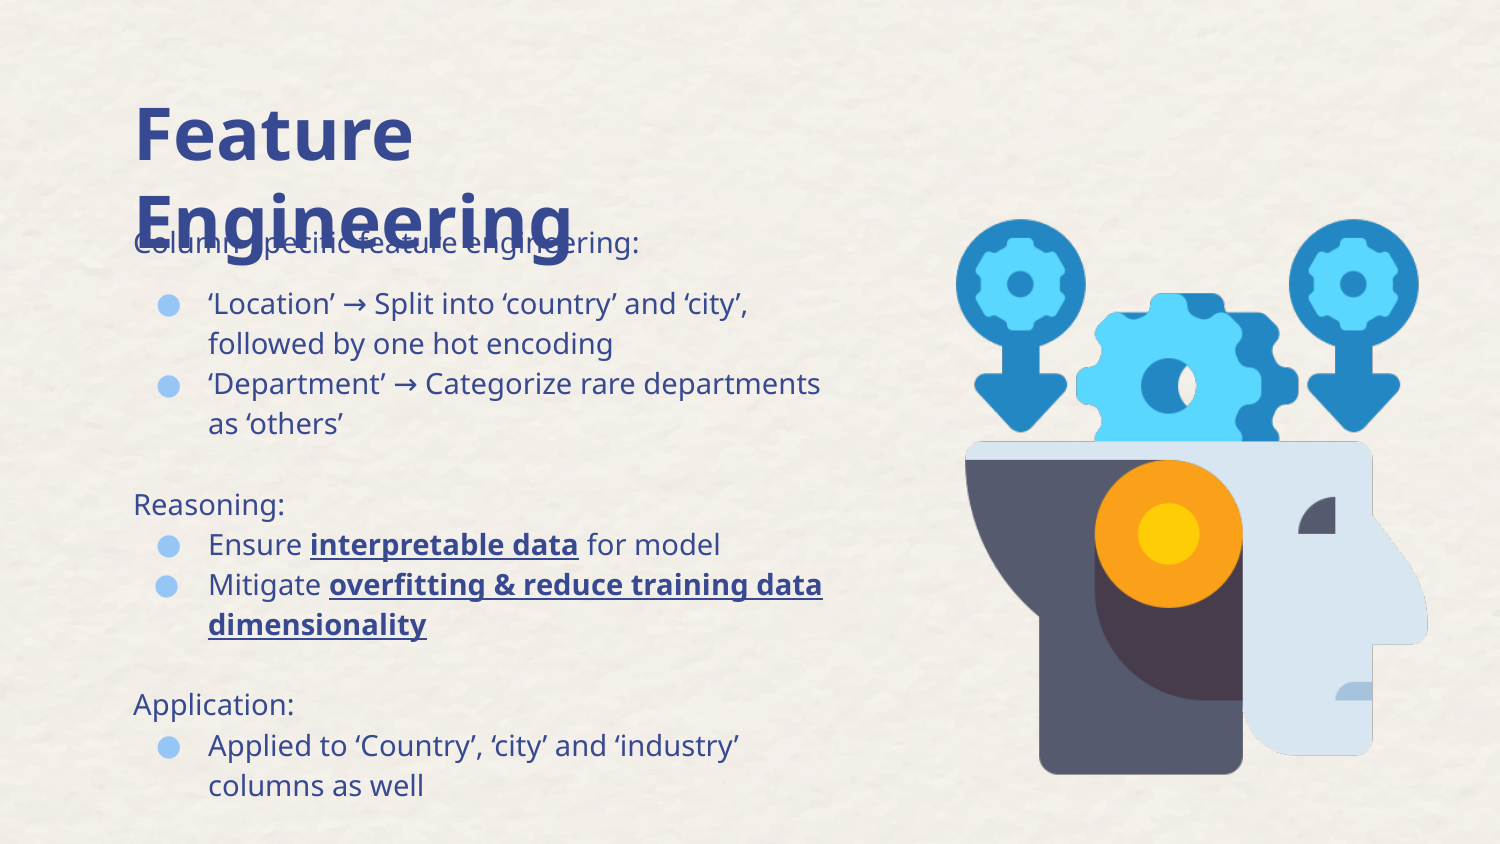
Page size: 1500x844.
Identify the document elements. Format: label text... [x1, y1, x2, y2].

subtitle Column-specific feature engineering: ‘Location’ → Split into ‘country’ and ‘city’, followed by one hot encoding ‘Department’ → Categorize rare departments as ‘others’ Reasoning: Ensure interpretable data for model Mitigate overfitting & reduce training data dimensionality Application: Applied to ‘Country’, ‘city’ and ‘industry’ columns as well [118, 203, 860, 814]
picture [896, 201, 1488, 793]
title Feature Engineering [118, 72, 882, 167]
